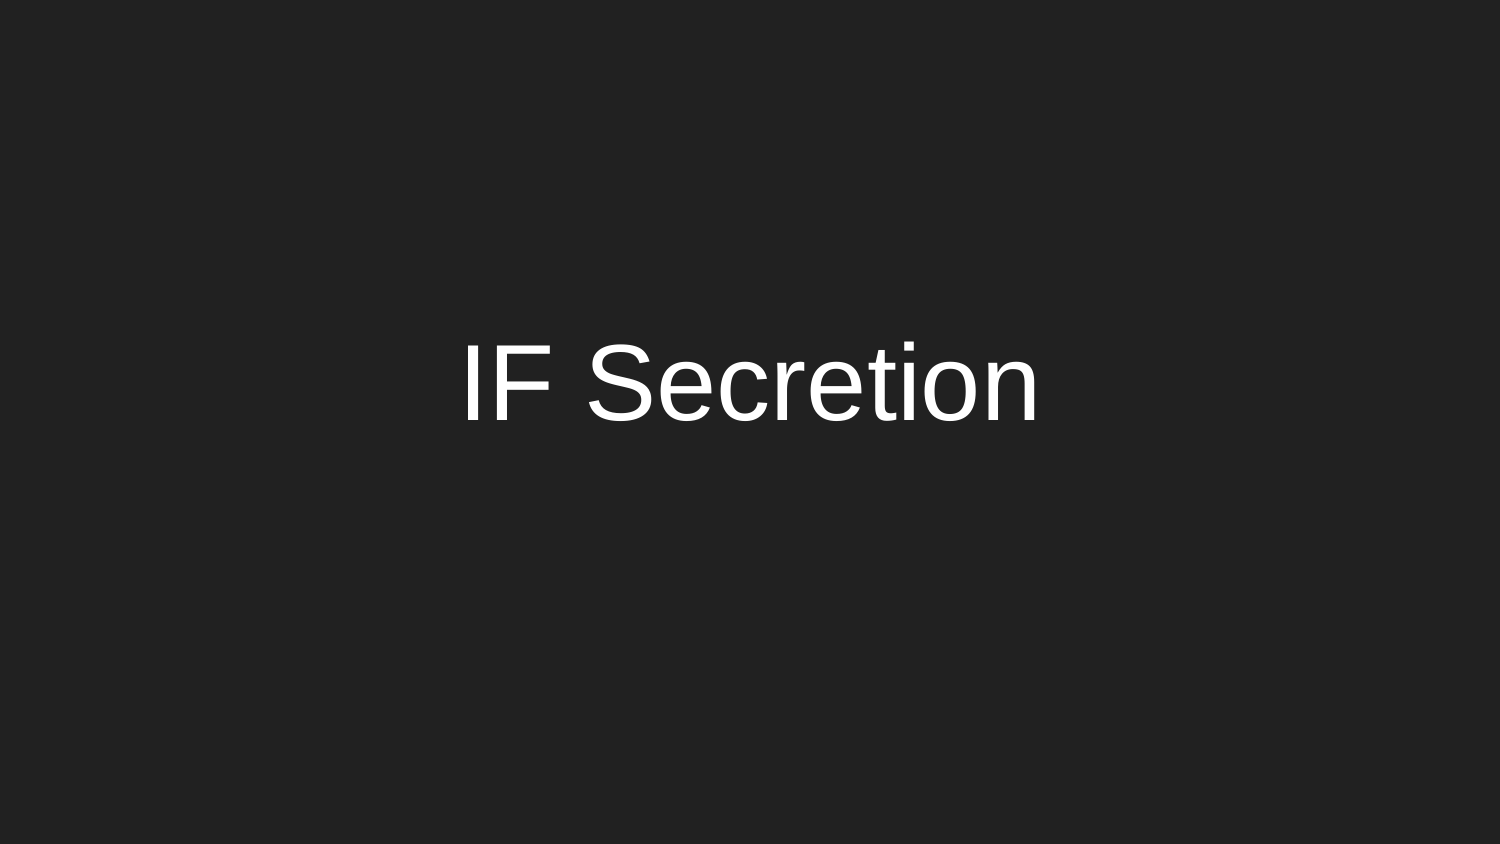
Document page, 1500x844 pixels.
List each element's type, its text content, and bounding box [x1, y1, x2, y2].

title IF Secretion [51, 122, 1449, 459]
